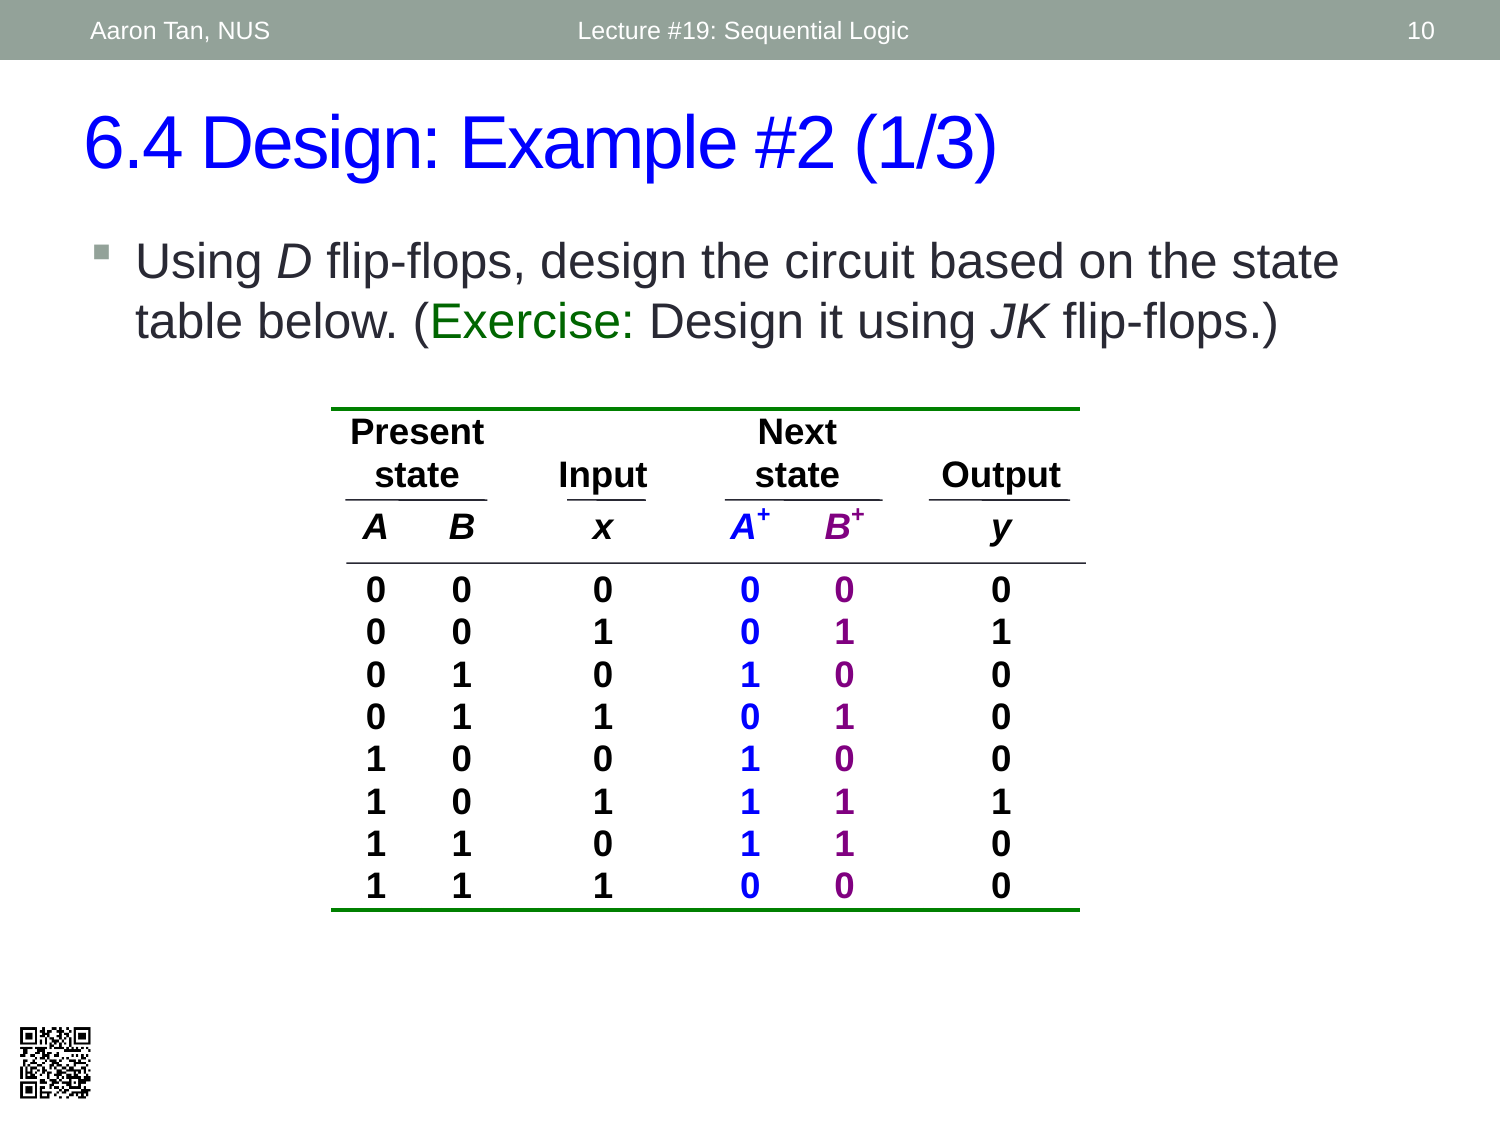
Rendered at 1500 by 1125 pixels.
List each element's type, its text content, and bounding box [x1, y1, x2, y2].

footer Lecture #19: Sequential Logic [562, 3, 1238, 57]
slide_number Aaron Tan, NUS [75, 3, 550, 57]
text_box Using D flip-flops, design the circuit based on the state table below. (Exercise: Design it using JK flip-flops.) [74, 220, 1425, 407]
title 6.4 Design: Example #2 (1/3) [68, 86, 1450, 192]
slide_number 10 [1308, 3, 1450, 57]
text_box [312, 406, 1113, 946]
picture [15, 1022, 95, 1103]
